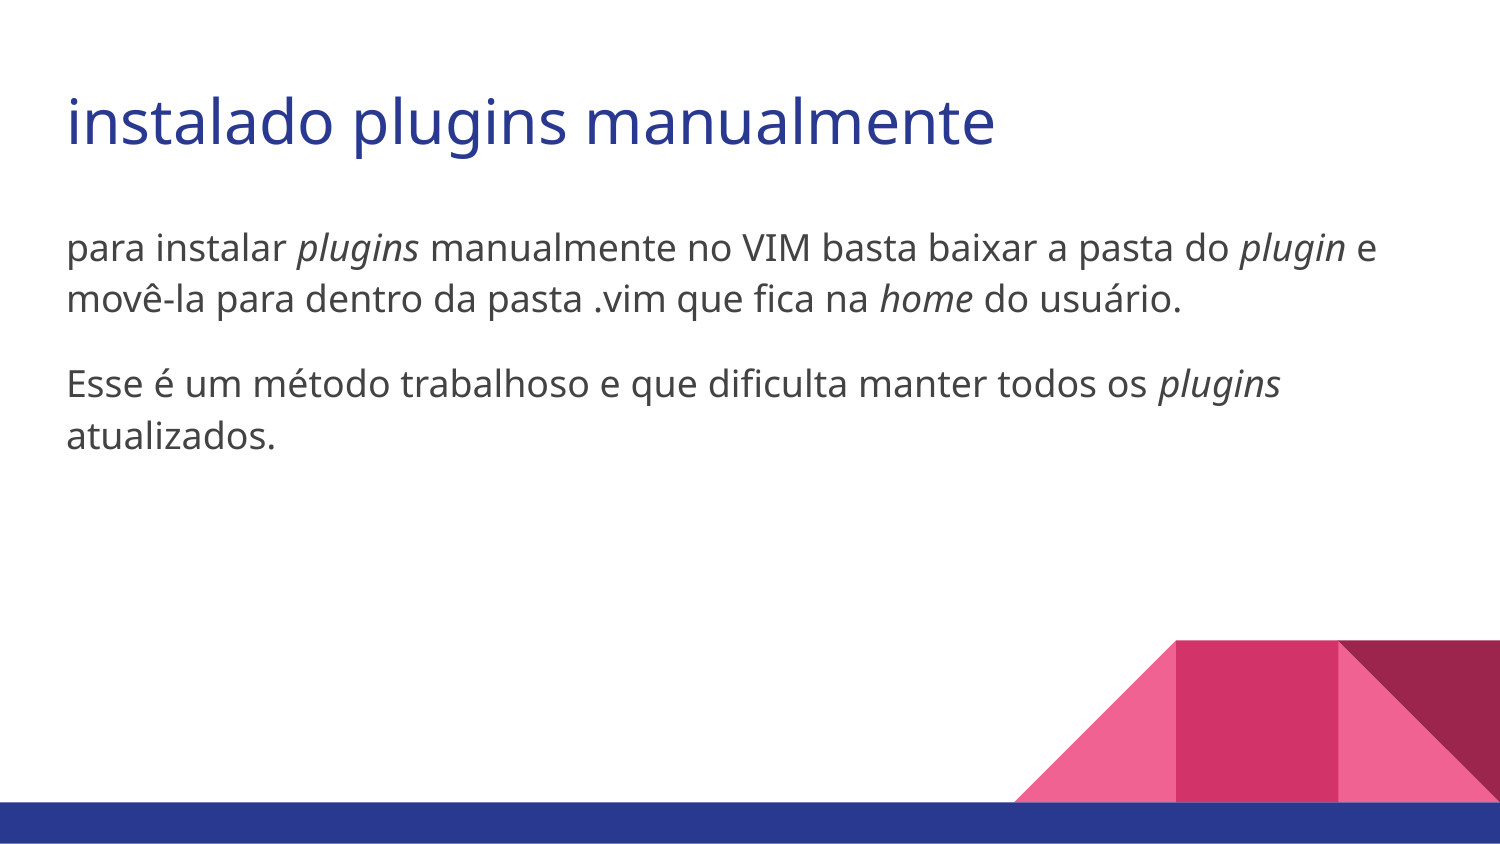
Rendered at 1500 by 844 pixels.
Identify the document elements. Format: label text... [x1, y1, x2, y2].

title instalado plugins manualmente [51, 67, 1449, 167]
list para instalar plugins manualmente no VIM basta baixar a pasta do plugin e movê-la para dentro da pasta .vim que fica na home do usuário. Esse é um método trabalhoso e que dificulta manter todos os plugins atualizados. [51, 201, 1449, 750]
